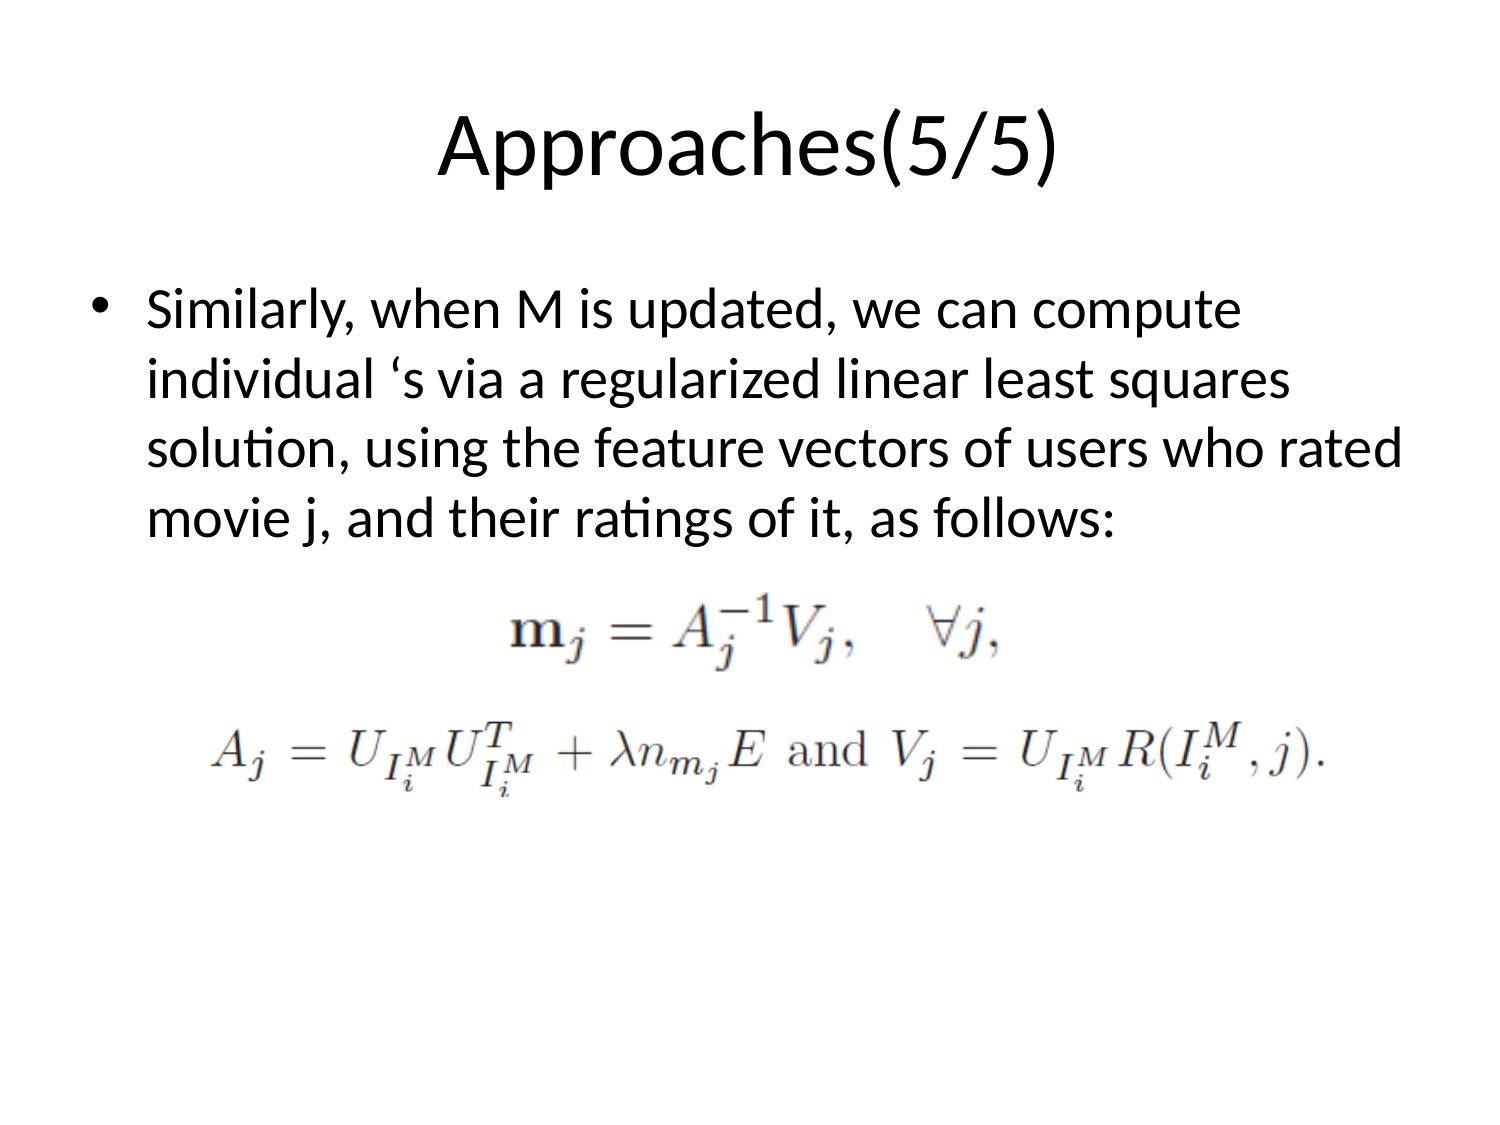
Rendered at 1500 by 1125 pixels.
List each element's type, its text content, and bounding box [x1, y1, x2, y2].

picture [489, 573, 1011, 690]
picture [206, 705, 1329, 797]
title Approaches(5/5) [75, 45, 1425, 233]
